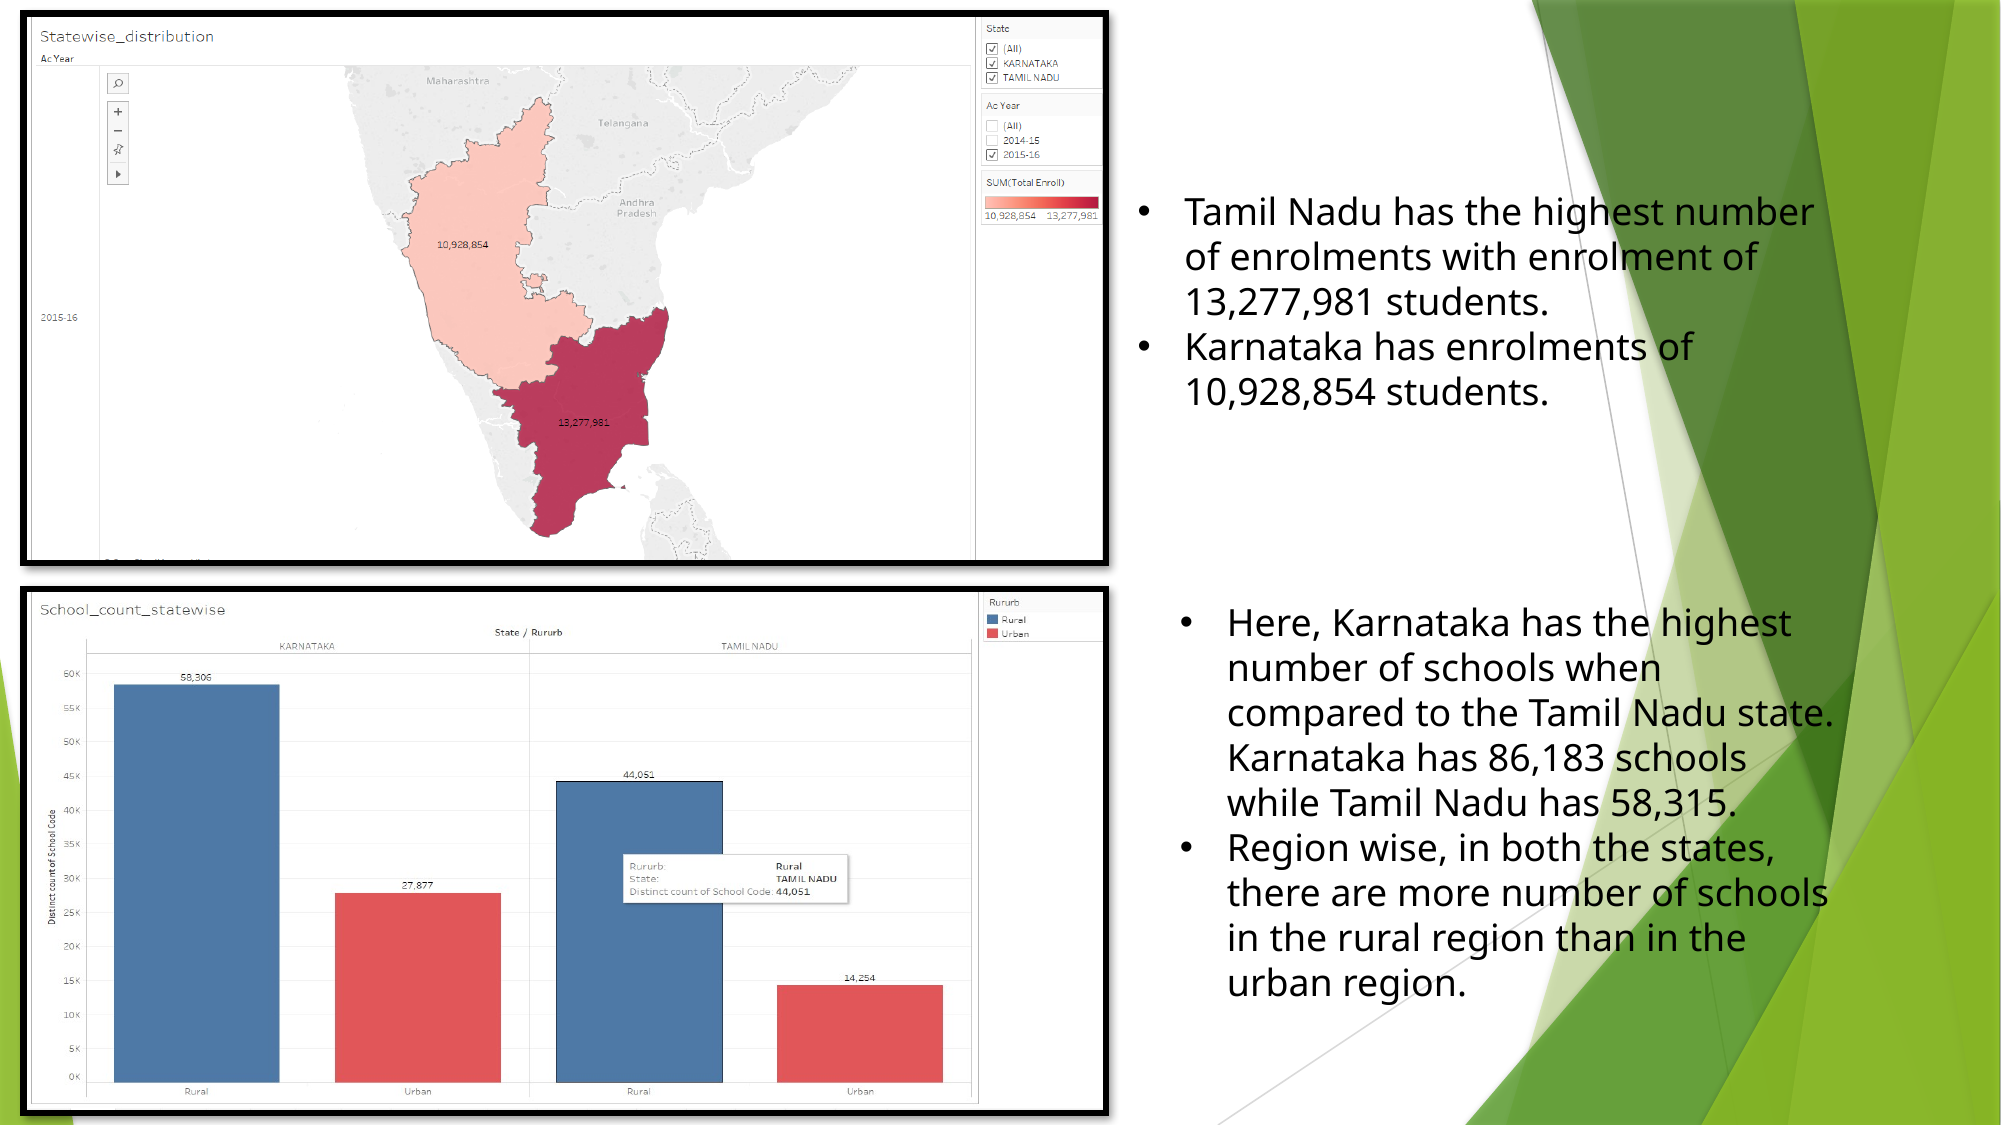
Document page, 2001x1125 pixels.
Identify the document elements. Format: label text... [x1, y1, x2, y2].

picture [25, 591, 1104, 1111]
picture [25, 16, 1104, 561]
text_box Tamil Nadu has the highest number of enrolments with enrolment of 13,277,981 students. Karnataka has enrolments of 10,928,854 students. [1122, 180, 1833, 465]
text_box Here, Karnataka has the highest number of schools when compared to the Tamil Nadu state. Karnataka has 86,183 schools while Tamil Nadu has 58,315. Region wise, in both the states, there are more number of schools in the rural region than in the urban region. [1165, 591, 1855, 1057]
